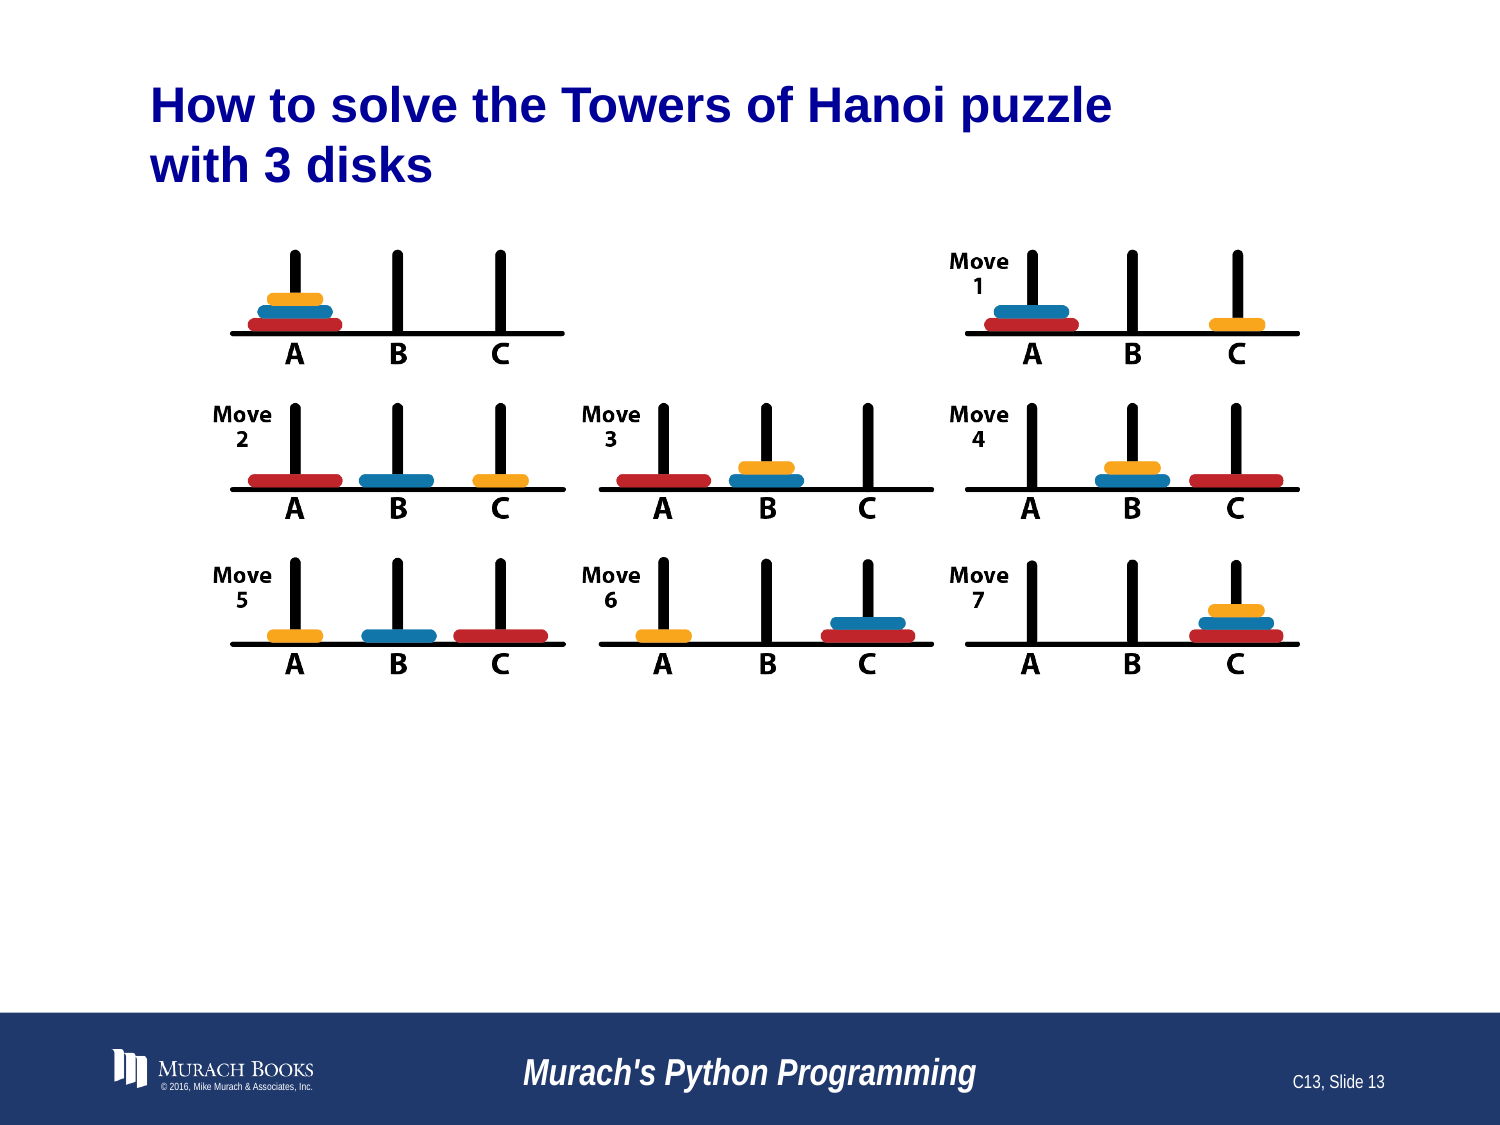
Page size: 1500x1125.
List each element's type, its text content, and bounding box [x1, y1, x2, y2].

picture [212, 249, 1301, 682]
slide_number C13, Slide 13 [1087, 1025, 1400, 1100]
slide_number Murach's Python Programming [463, 1025, 1050, 1100]
footer © 2016, Mike Murach & Associates, Inc. [12, 1025, 463, 1100]
title How to solve the Towers of Hanoi puzzle with 3 disks [150, 72, 1350, 194]
